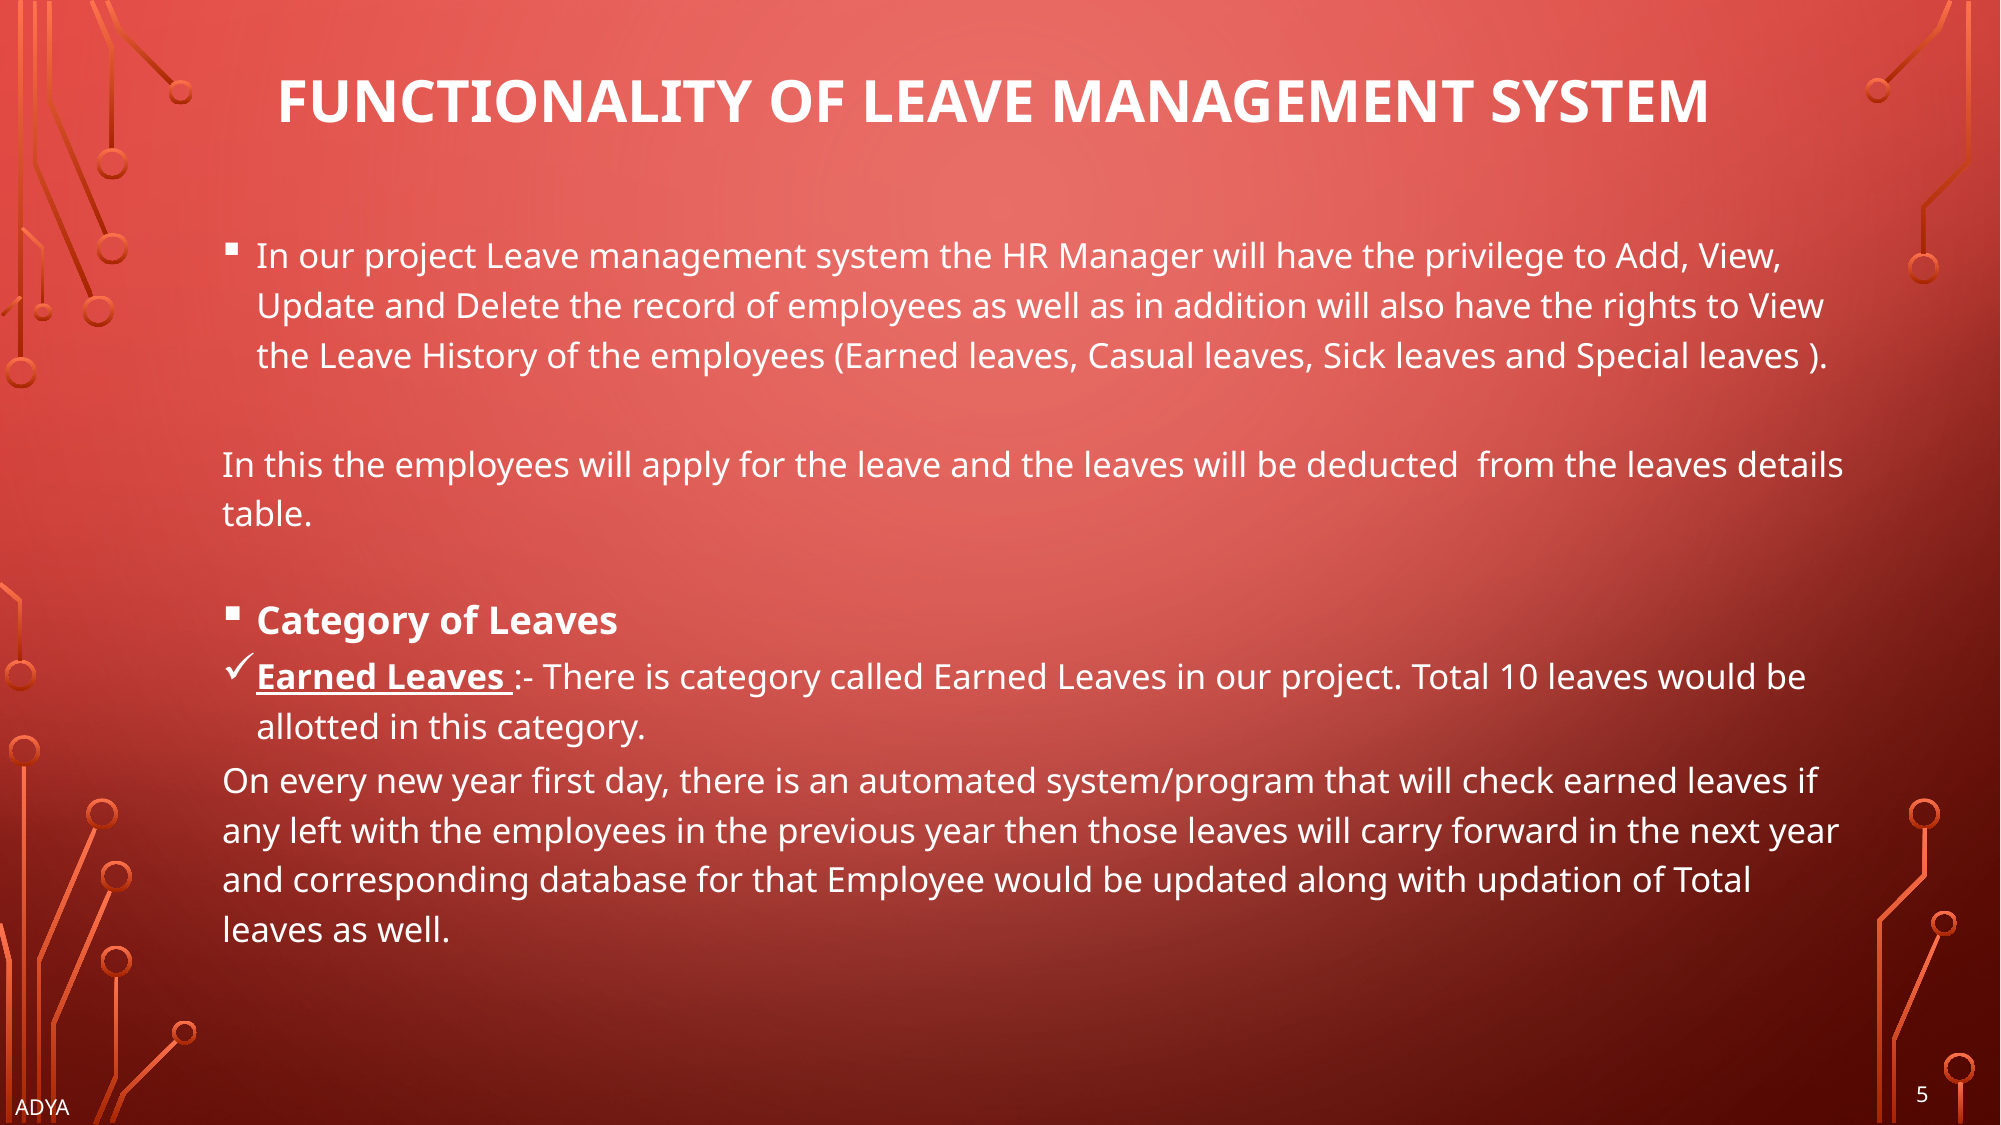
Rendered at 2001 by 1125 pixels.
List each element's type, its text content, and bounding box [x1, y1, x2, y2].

list In our project Leave management system the HR Manager will have the privilege to Add, View, Update and Delete the record of employees as well as in addition will also have the rights to View the Leave History of the employees (Earned leaves, Casual leaves, Sick leaves and Special leaves ). In this the employees will apply for the leave and the leaves will be deducted from the leaves details table. Category of Leaves Earned Leaves :- There is category called Earned Leaves in our project. Total 10 leaves would be allotted in this category. On every new year first day, there is an automated system/program that will check earned leaves if any left with the employees in the previous year then those leaves will carry forward in the next year and corresponding database for that Employee would be updated along with updation of Total leaves as well. [206, 218, 1864, 1043]
slide_number 5 [1817, 1065, 1944, 1125]
title FUNCTIONALITY OF LEAVE MANAGEMENT SYSTEM [206, 48, 1797, 161]
footer ADYA [0, 1076, 1024, 1125]
